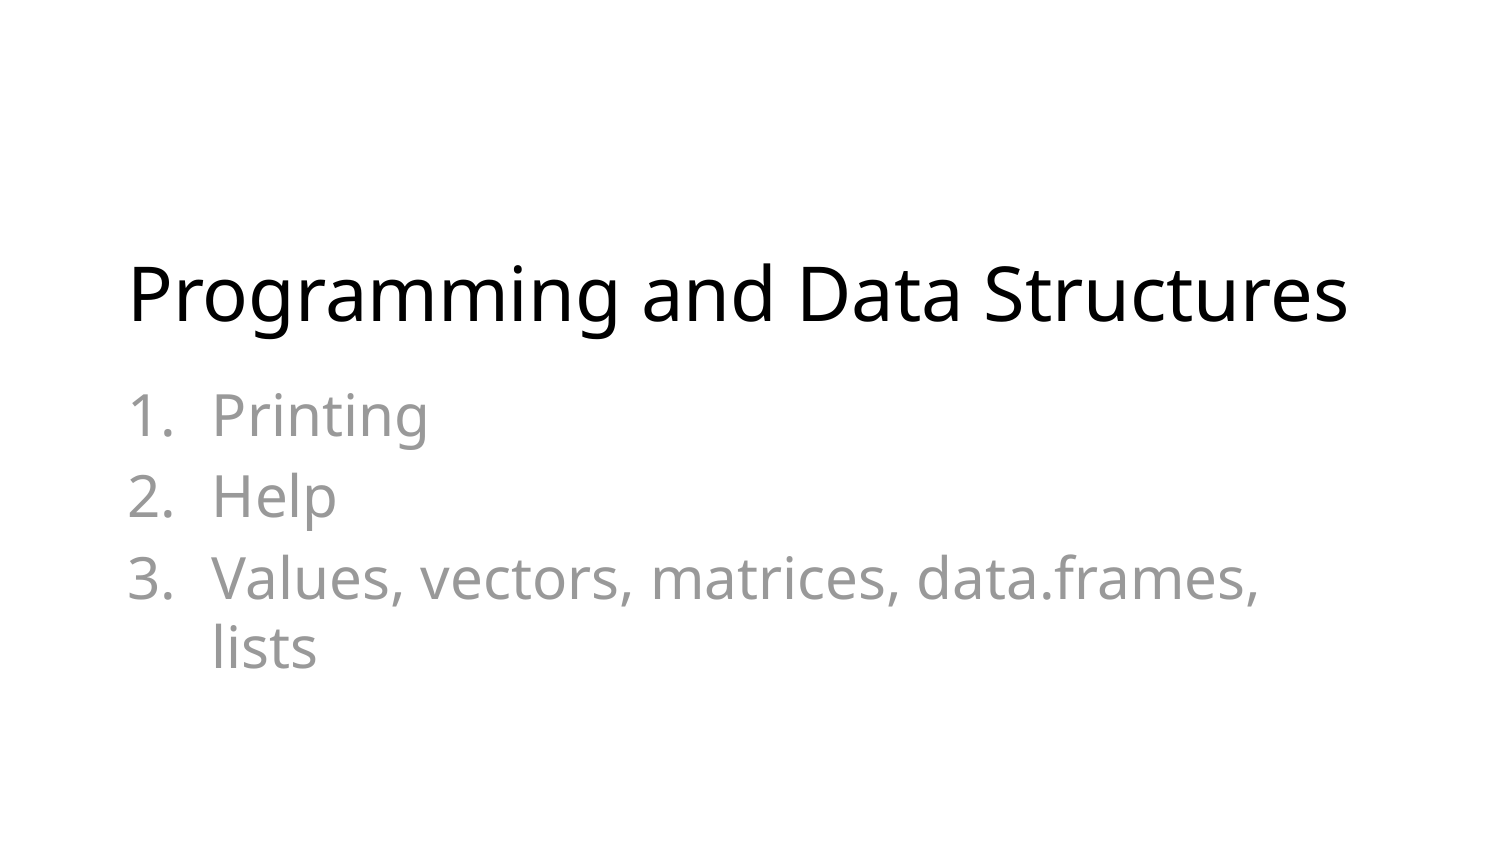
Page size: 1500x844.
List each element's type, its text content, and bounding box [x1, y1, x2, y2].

title Programming and Data Structures [112, 200, 1388, 370]
subtitle Printing Help Values, vectors, matrices, data.frames, lists [112, 370, 1388, 747]
